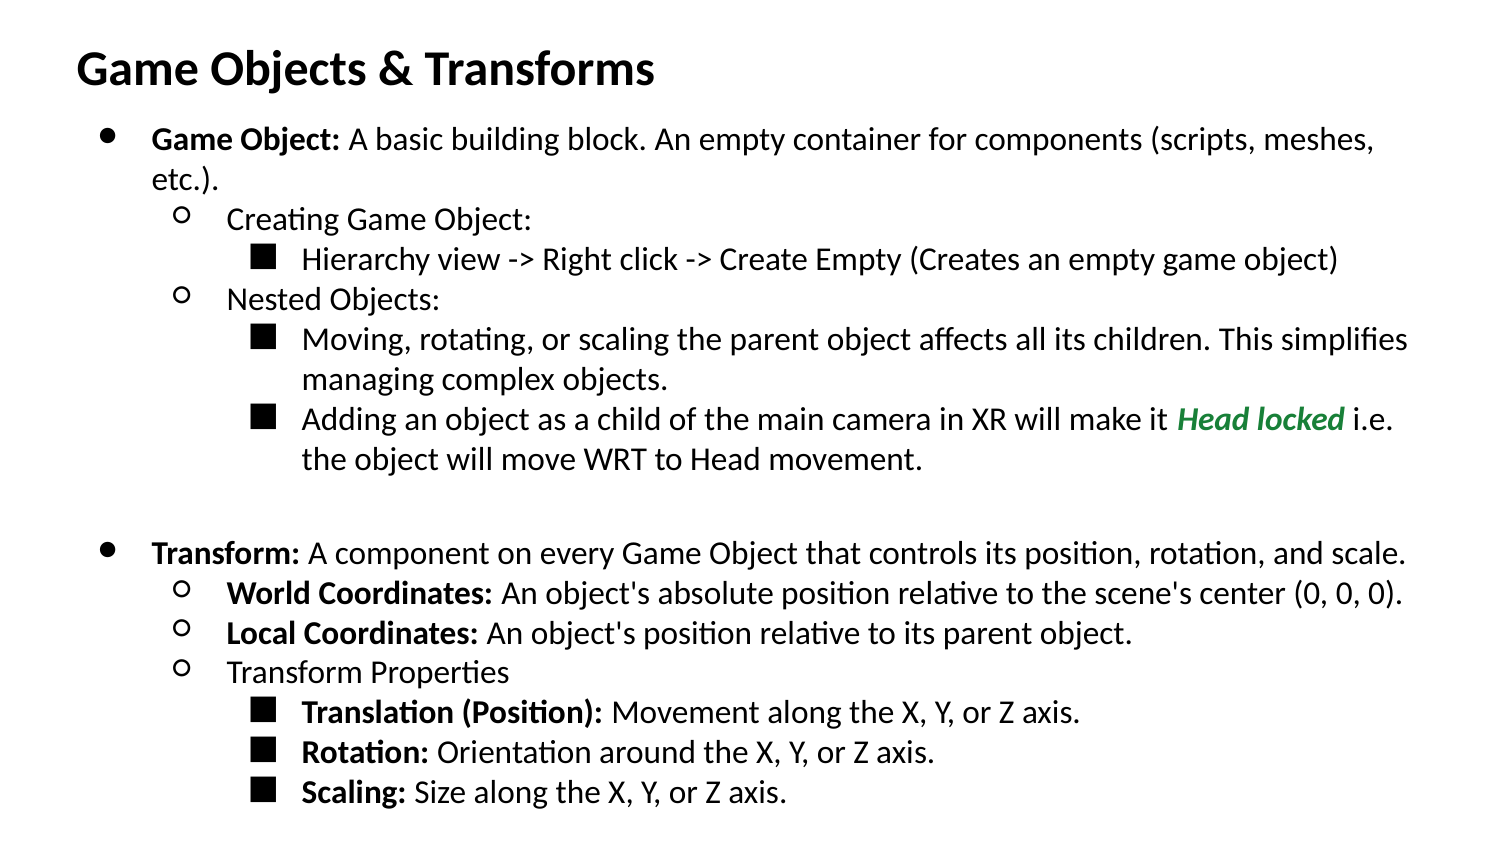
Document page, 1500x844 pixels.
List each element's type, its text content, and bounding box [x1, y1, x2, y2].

text_box Game Objects & Transforms Game Object: A basic building block. An empty container for components (scripts, meshes, etc.). Creating Game Object: Hierarchy view -> Right click -> Create Empty (Creates an empty game object) Nested Objects: Moving, rotating, or scaling the parent object affects all its children. This simplifies managing complex objects. Adding an object as a child of the main camera in XR will make it Head locked i.e. the object will move WRT to Head movement. Transform: A component on every Game Object that controls its position, rotation, and scale. World Coordinates: An object's absolute position relative to the scene's center (0, 0, 0). Local Coordinates: An object's position relative to its parent object. Transform Properties Translation (Position): Movement along the X, Y, or Z axis. Rotation: Orientation around the X, Y, or Z axis. Scaling: Size along the X, Y, or Z axis. [61, 27, 1455, 826]
